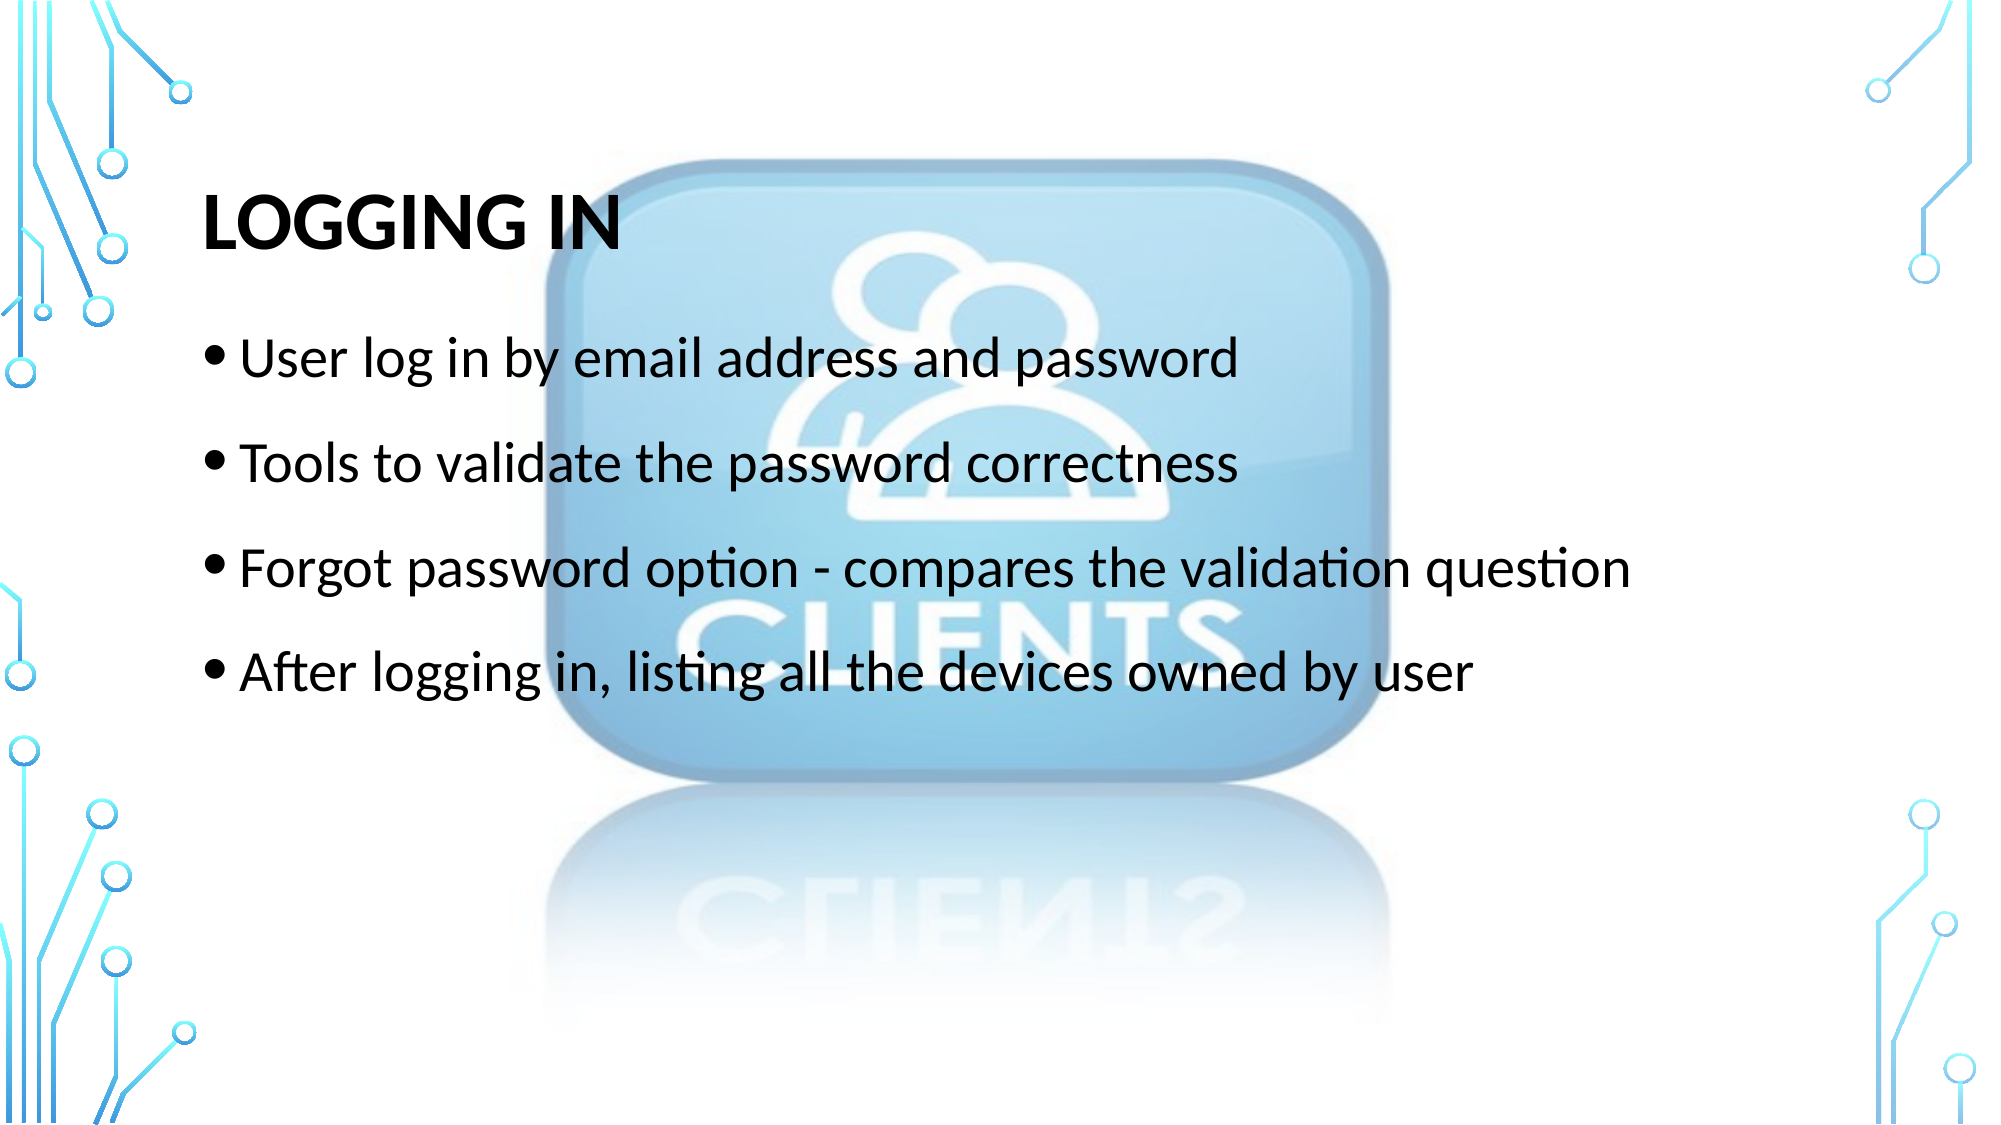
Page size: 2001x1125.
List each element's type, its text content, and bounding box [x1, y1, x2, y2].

list User log in by email address and password Tools to validate the password correctness Forgot password option - compares the validation question After logging in, listing all the devices owned by user [187, 298, 1813, 879]
title Logging in [187, 101, 1813, 298]
